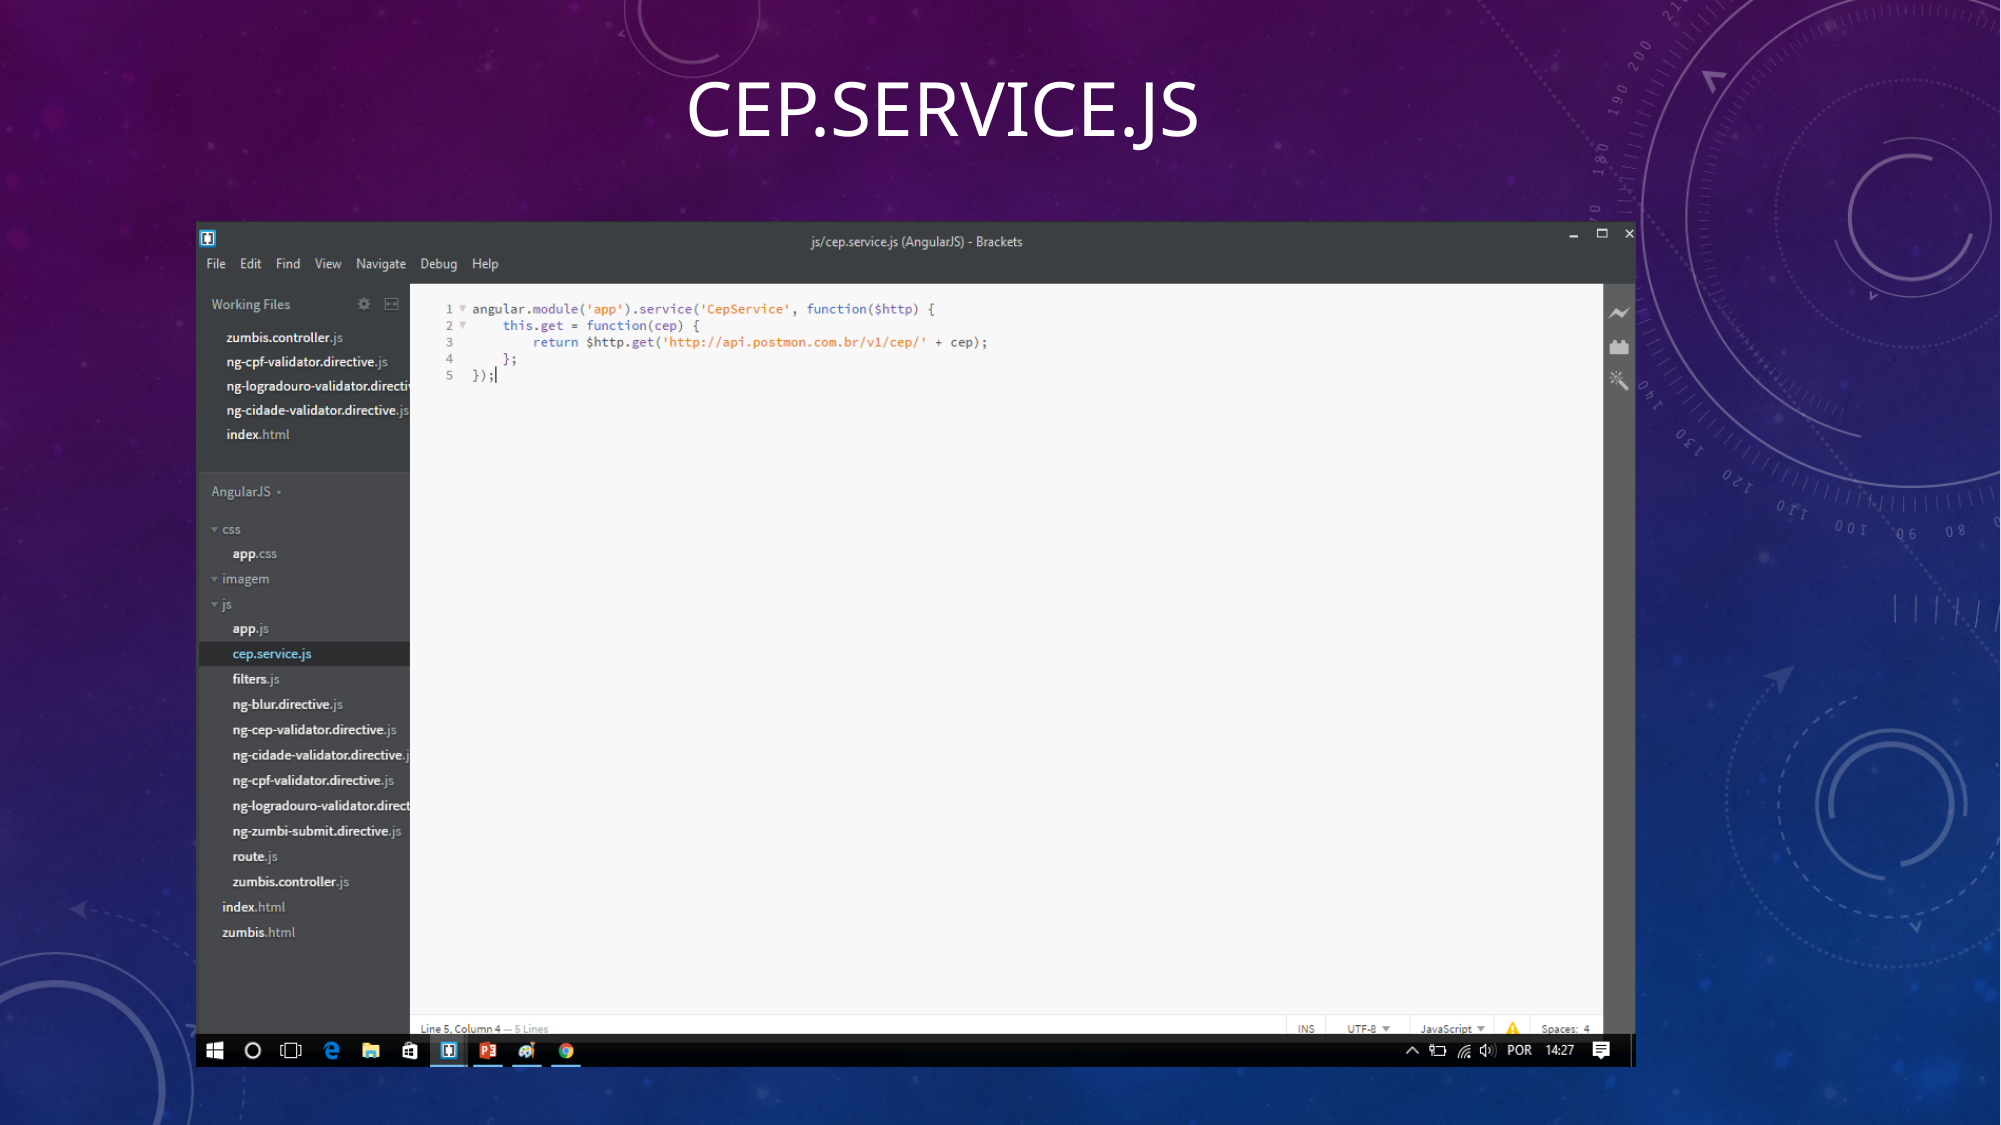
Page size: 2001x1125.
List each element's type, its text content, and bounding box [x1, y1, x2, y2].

title Cep.service.js [112, 25, 1775, 188]
picture [0, 0, 2001, 1125]
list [196, 221, 1636, 1068]
